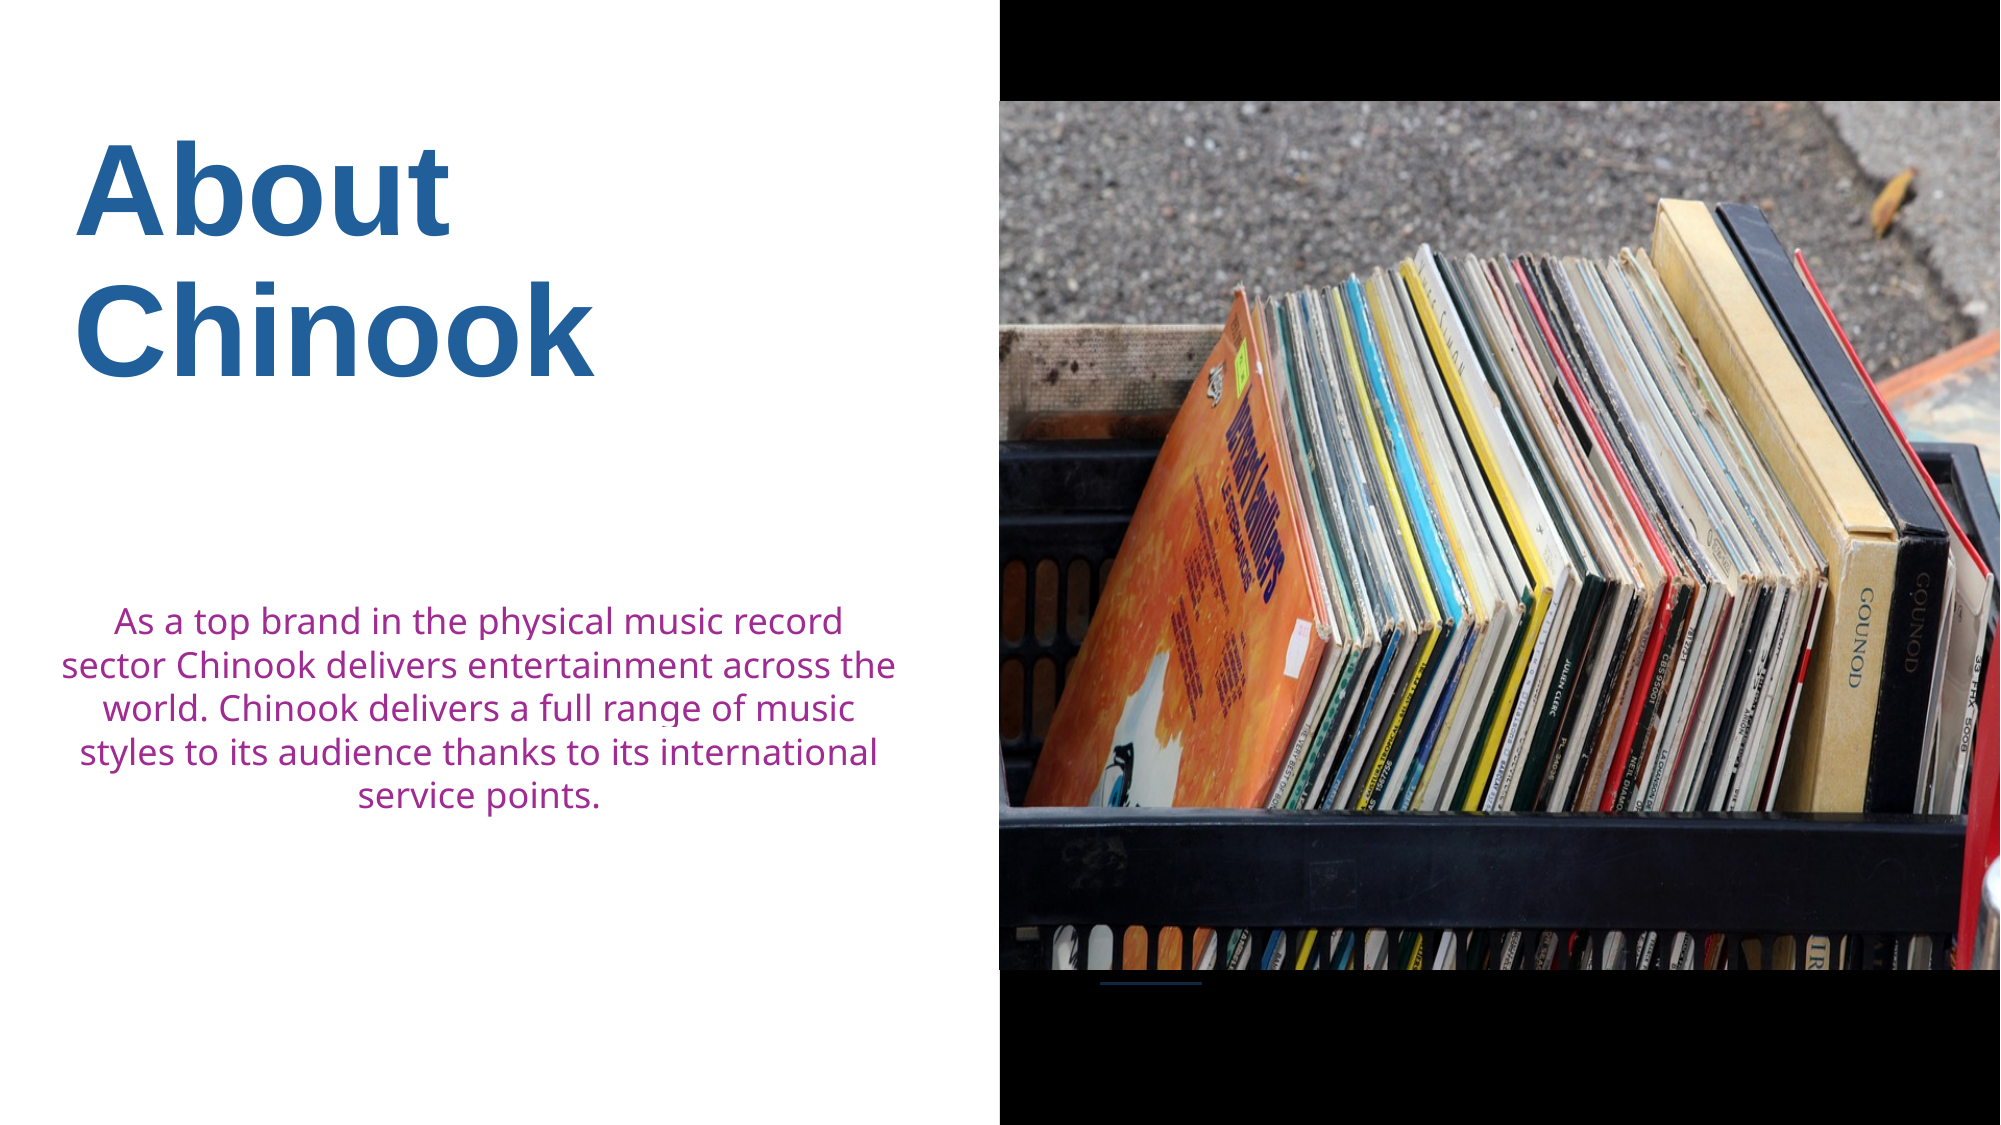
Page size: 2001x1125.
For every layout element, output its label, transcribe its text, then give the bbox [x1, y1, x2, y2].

picture [999, 101, 2000, 971]
title About Chinook [53, 34, 939, 425]
subtitle As a top brand in the physical music record sector Chinook delivers entertainment across the world. Chinook delivers a full range of music styles to its audience thanks to its international service points. [37, 578, 923, 1051]
